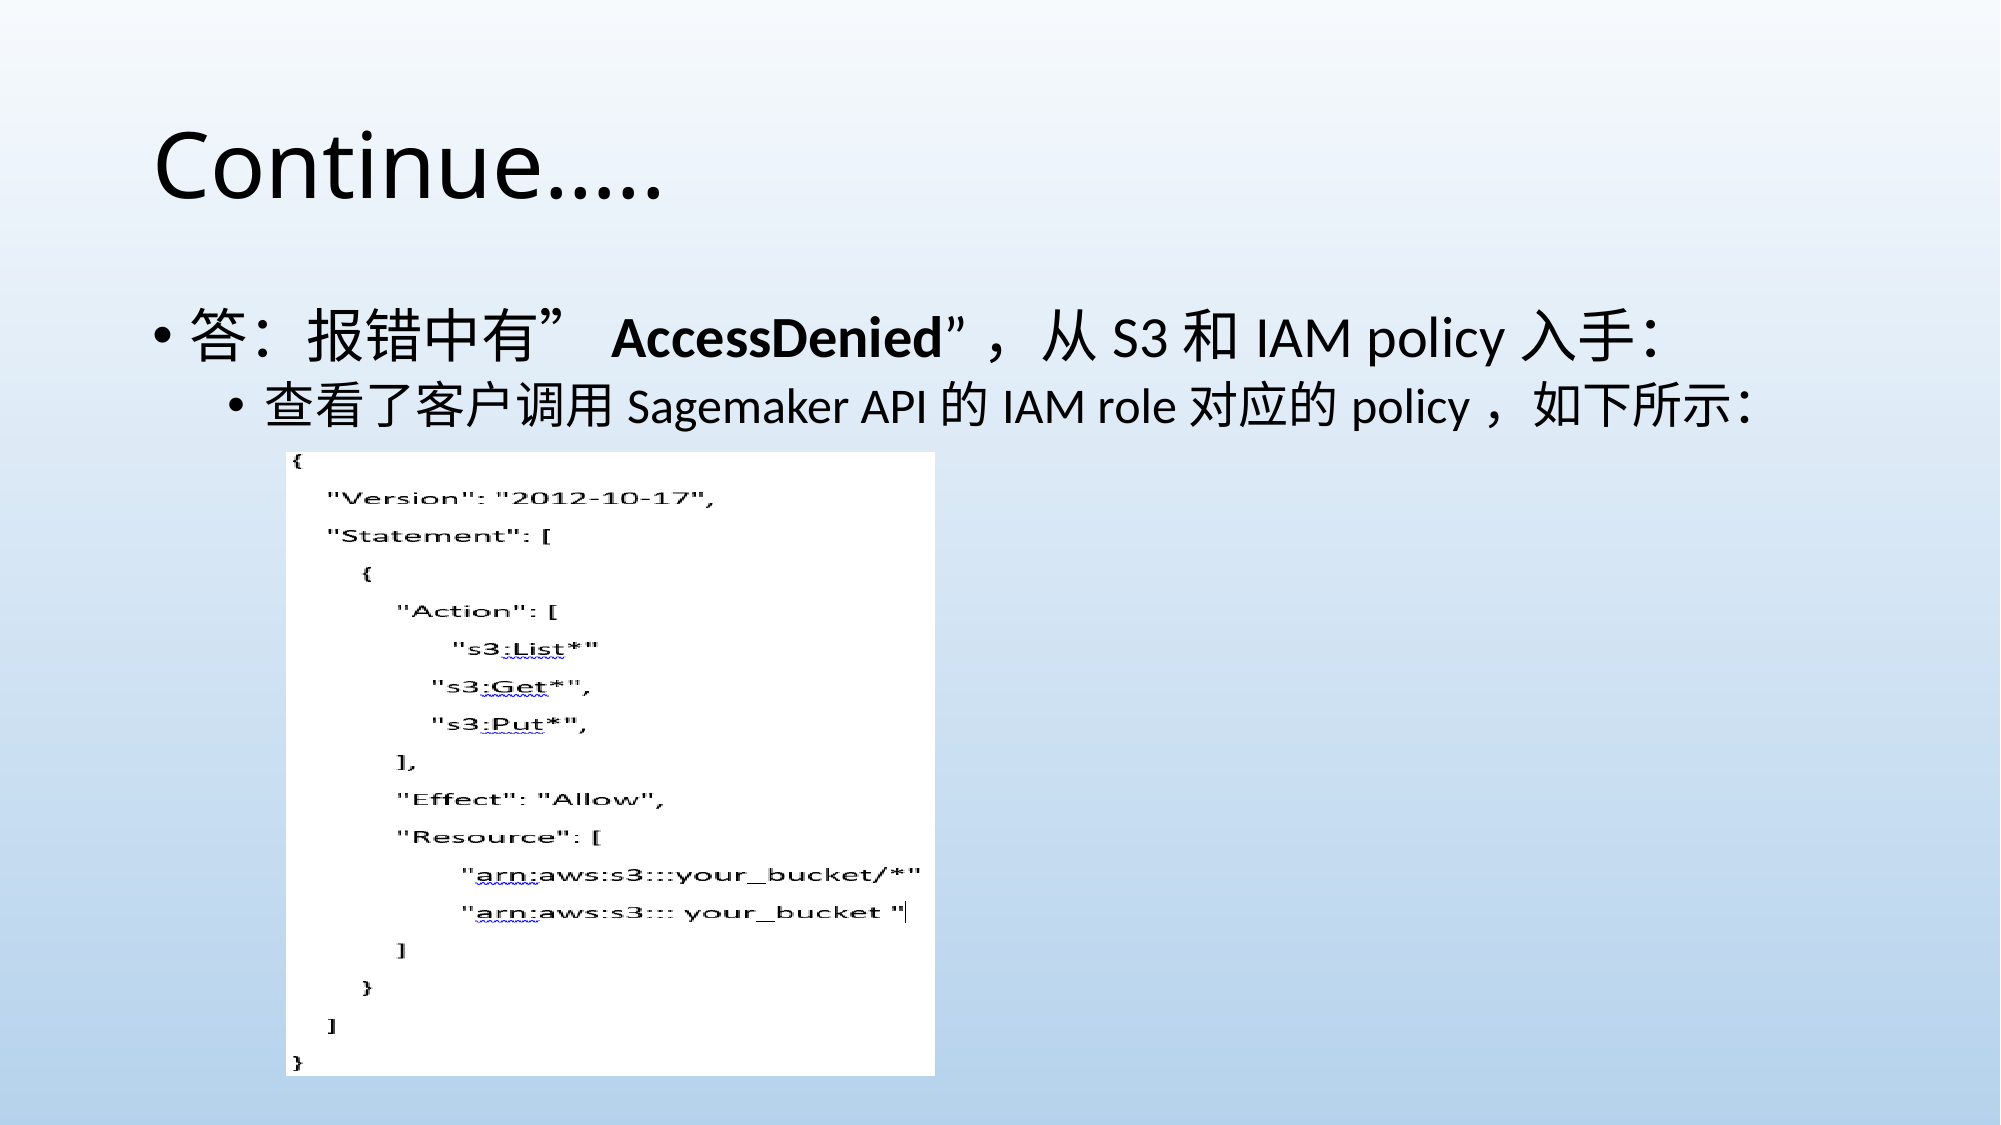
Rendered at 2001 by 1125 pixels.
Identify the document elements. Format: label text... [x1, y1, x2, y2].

title Continue….. [137, 59, 1863, 278]
picture [286, 452, 935, 1077]
list 答：报错中有”AccessDenied”，从S3和IAM policy入手： 查看了客户调用Sagemaker API的IAM role对应的policy，如下所示： [137, 299, 1863, 1014]
